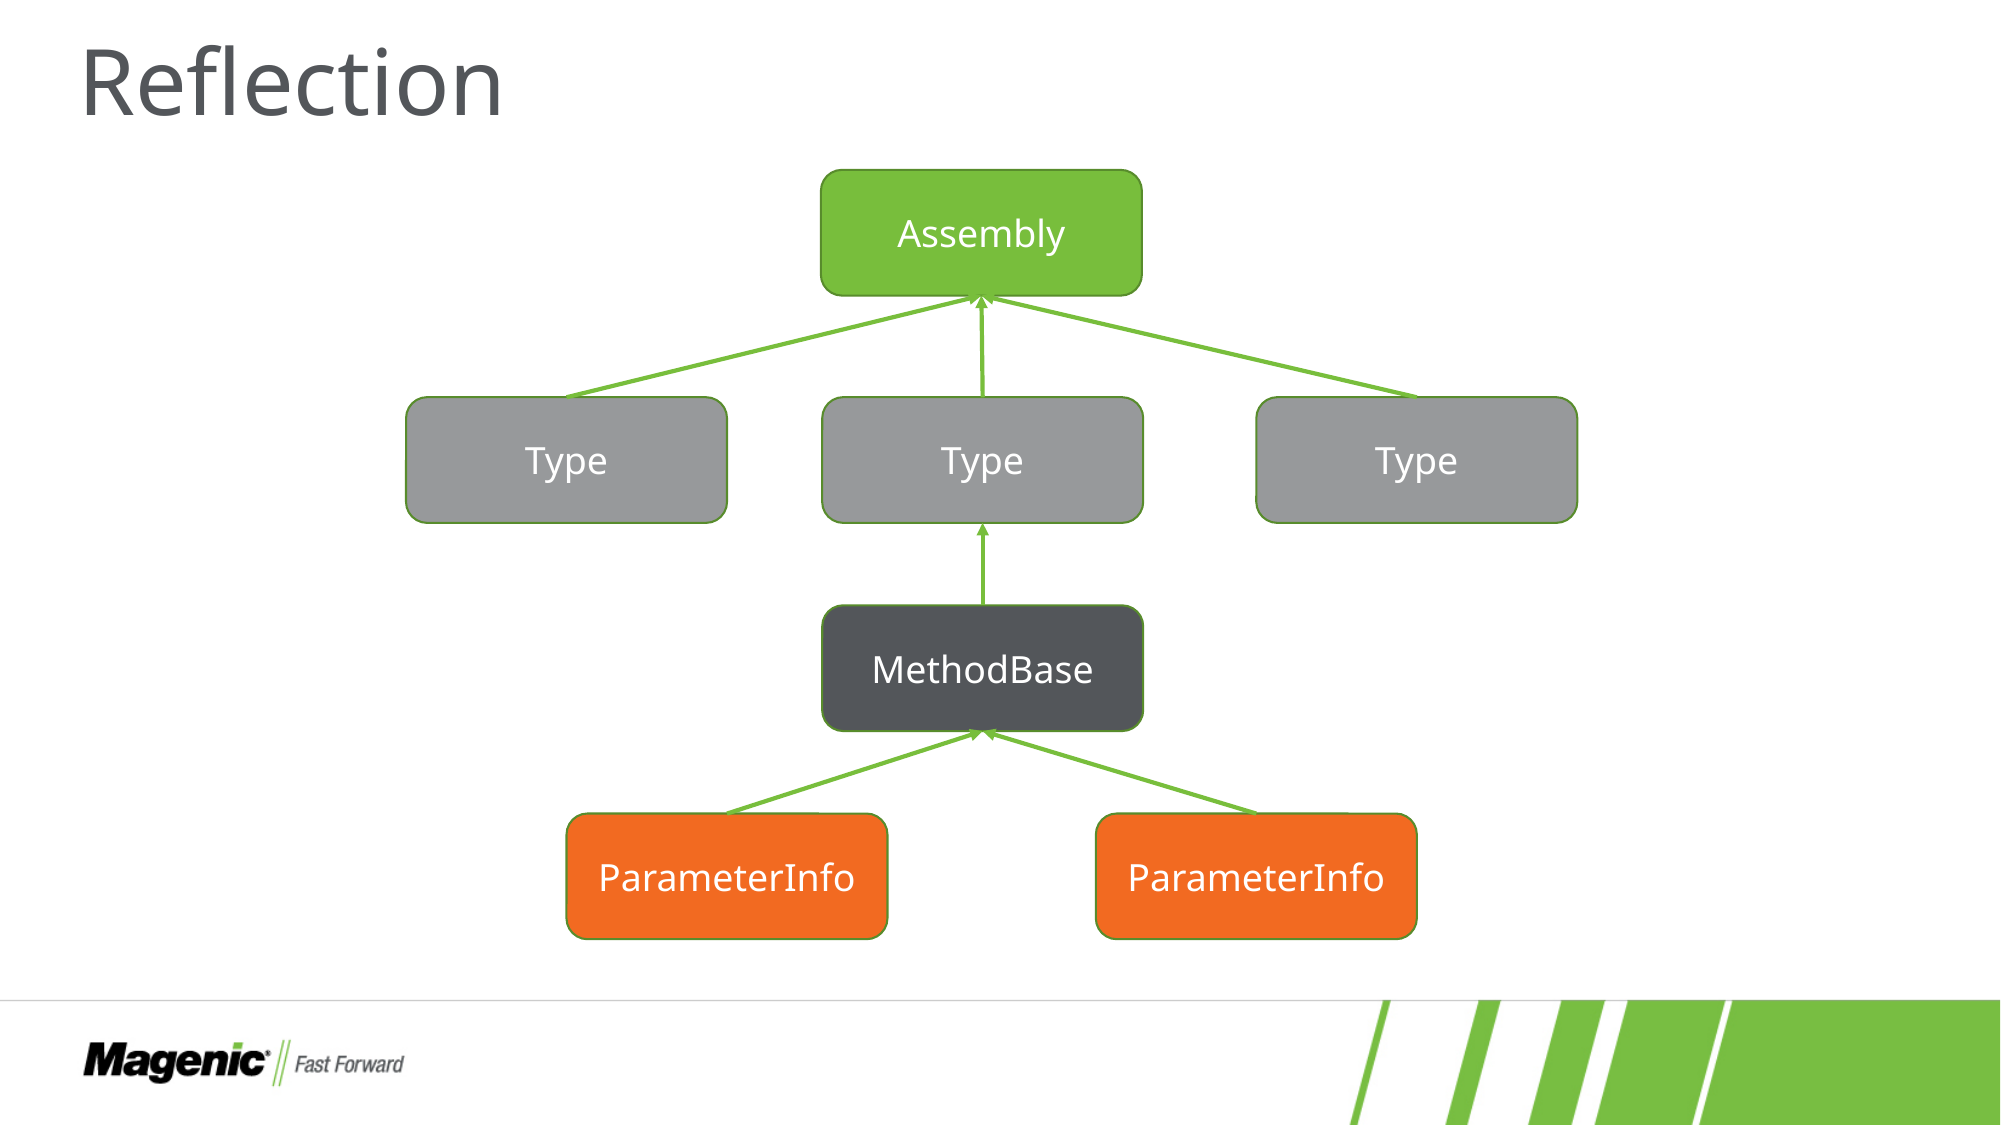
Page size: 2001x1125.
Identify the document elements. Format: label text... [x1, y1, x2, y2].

text_box Type [1255, 396, 1579, 524]
text_box Type [821, 398, 1145, 524]
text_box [981, 295, 1417, 398]
text_box Assembly [819, 168, 1143, 295]
title Reflection [63, 41, 1938, 131]
text_box Type [404, 396, 729, 524]
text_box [566, 295, 981, 398]
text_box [726, 731, 982, 814]
picture [0, 0, 2001, 1125]
text_box ParameterInfo [565, 812, 889, 941]
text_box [982, 731, 1257, 814]
text_box MethodBase [821, 604, 1145, 731]
text_box ParameterInfo [1094, 812, 1418, 941]
